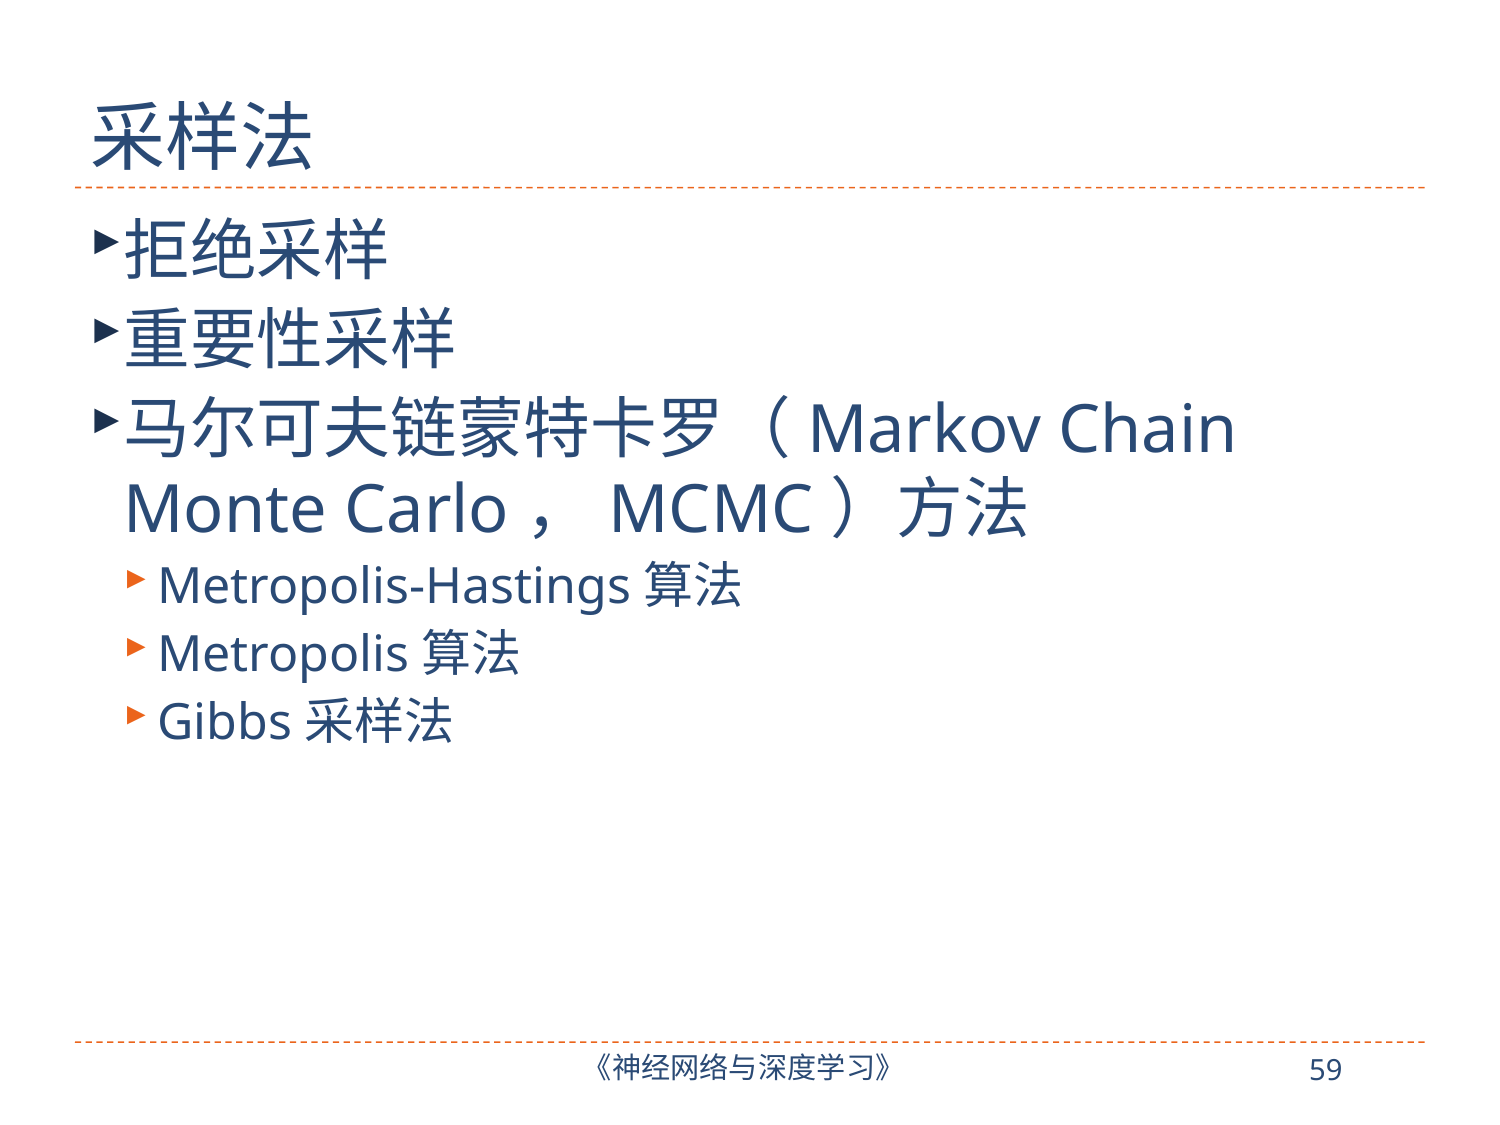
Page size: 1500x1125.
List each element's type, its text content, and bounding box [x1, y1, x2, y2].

title 采样法 [75, 24, 1425, 188]
list 拒绝采样 重要性采样 马尔可夫链蒙特卡罗（Markov Chain Monte Carlo，MCMC）方法 Metropolis-Hastings算法 Metropolis算法 Gibbs采样法 [75, 200, 1425, 1010]
